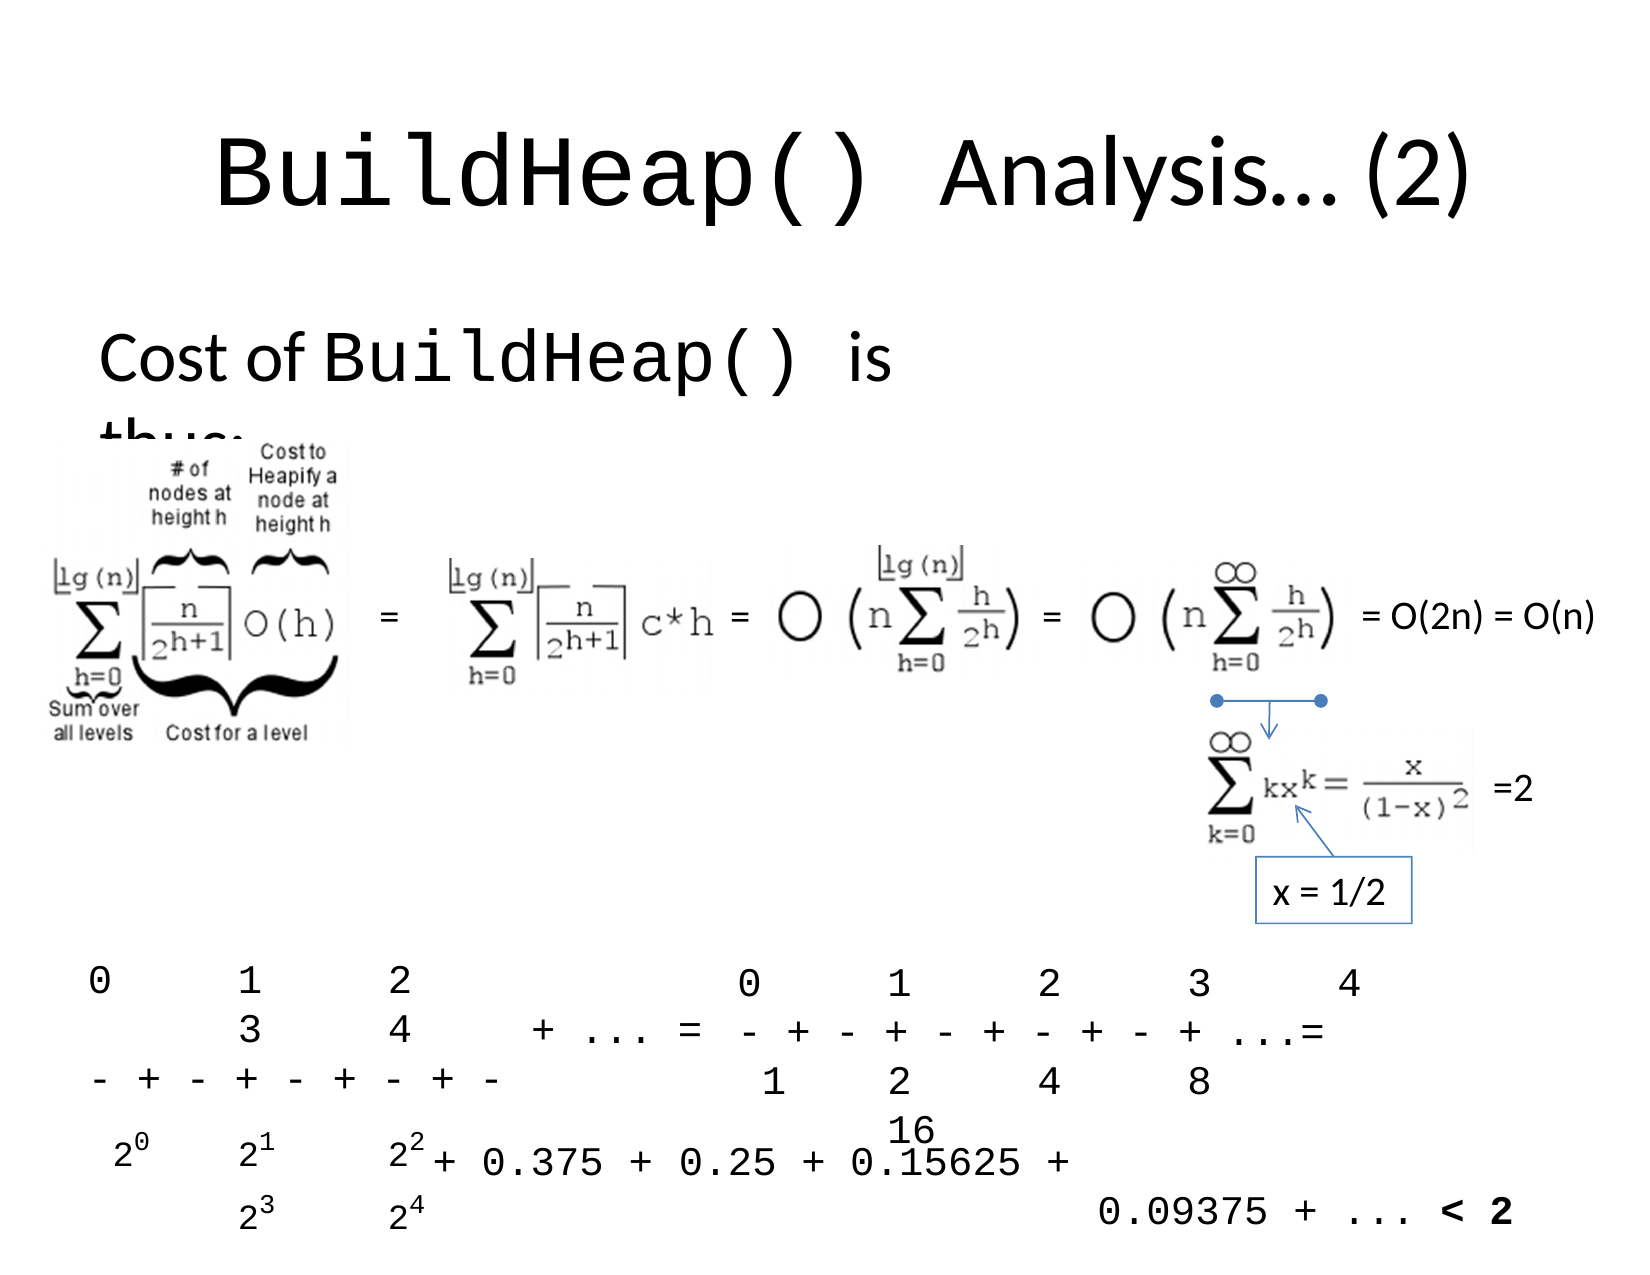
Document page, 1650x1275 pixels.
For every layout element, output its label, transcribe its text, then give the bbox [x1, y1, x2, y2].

text_box [1203, 725, 1483, 864]
text_box =2 x = 1/2 [1270, 760, 1535, 914]
text_box [770, 544, 1047, 682]
text_box [1260, 700, 1279, 740]
text_box = [377, 590, 403, 639]
text_box 0 1 2 3 4 - + - + - + - + - 20 21 22 23 24 0 + 0.5 + 0.5 [85, 953, 511, 1275]
text_box [1083, 557, 1361, 683]
text_box = [1040, 590, 1065, 639]
text_box 0.25 + 0.15625 + [676, 1135, 735, 1185]
text_box + ... = [529, 1002, 706, 1052]
text_box = [728, 590, 753, 639]
text_box [1210, 694, 1328, 708]
title BuildHeap() Analysis… (2) [126, 104, 1524, 318]
text_box [45, 439, 359, 749]
text_box + 0.375 + [430, 1135, 657, 1185]
text_box [1255, 855, 1413, 925]
text_box [447, 557, 719, 696]
text_box 0 1 2 3 4 - + - + - + - + - + ...= 1 2 4 8 16 0.09375 + ... < 2 [735, 955, 1519, 1233]
text_box Cost of BuildHeap() is thus: [97, 308, 1040, 484]
text_box = O(2n) = O(n) [1359, 588, 1603, 638]
